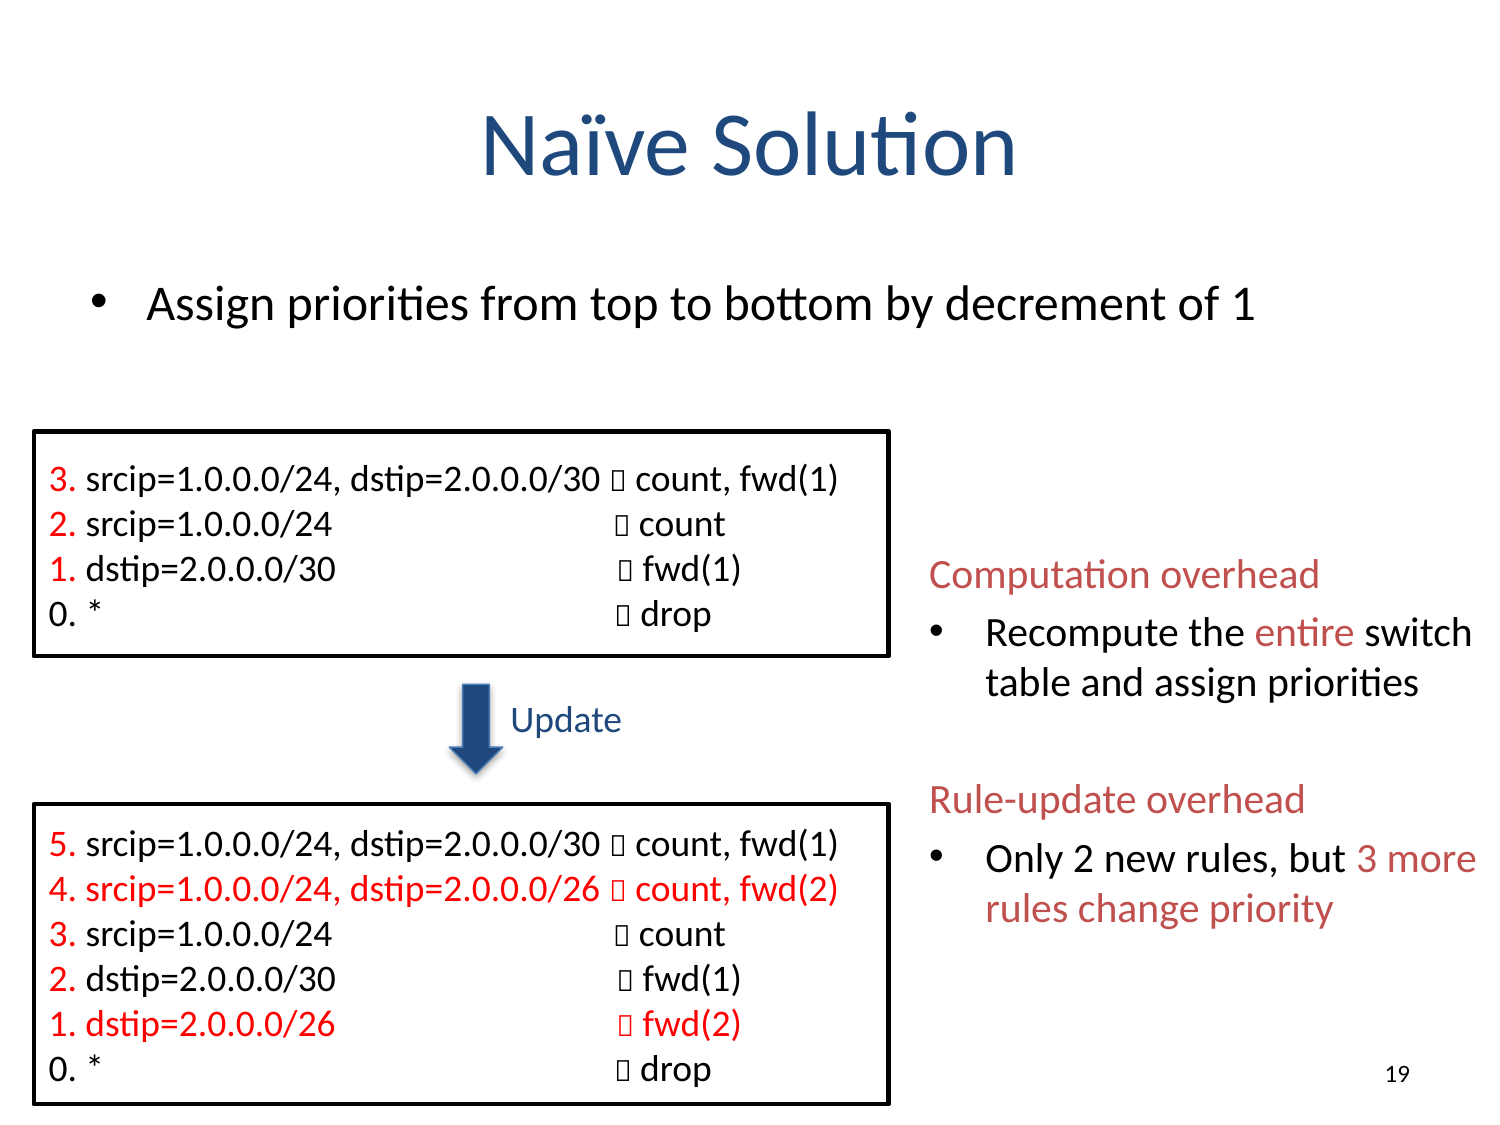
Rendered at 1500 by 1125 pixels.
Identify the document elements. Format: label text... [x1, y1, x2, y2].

list Assign priorities from top to bottom by decrement of 1 [75, 262, 1425, 1005]
text_box [448, 683, 503, 775]
text_box 5. srcip=1.0.0.0/24, dstip=2.0.0.0/30  count, fwd(1) 4. srcip=1.0.0.0/24, dstip=2.0.0.0/26  count, fwd(2) 3. srcip=1.0.0.0/24  count 2. dstip=2.0.0.0/30  fwd(1) 1. dstip=2.0.0.0/26  fwd(2) 0. *  drop [32, 802, 891, 1106]
slide_number 18 [1074, 1042, 1425, 1103]
text_box Computation overhead Recompute the entire switch table and assign priorities Rule-update overhead Only 2 new rules, but 3 more rules change priority [914, 539, 1500, 1012]
text_box Update [495, 687, 643, 748]
text_box 3. srcip=1.0.0.0/24, dstip=2.0.0.0/30  count, fwd(1) 2. srcip=1.0.0.0/24  count 1. dstip=2.0.0.0/30  fwd(1) 0. *  drop [32, 429, 891, 658]
title Naïve Solution [75, 45, 1425, 233]
